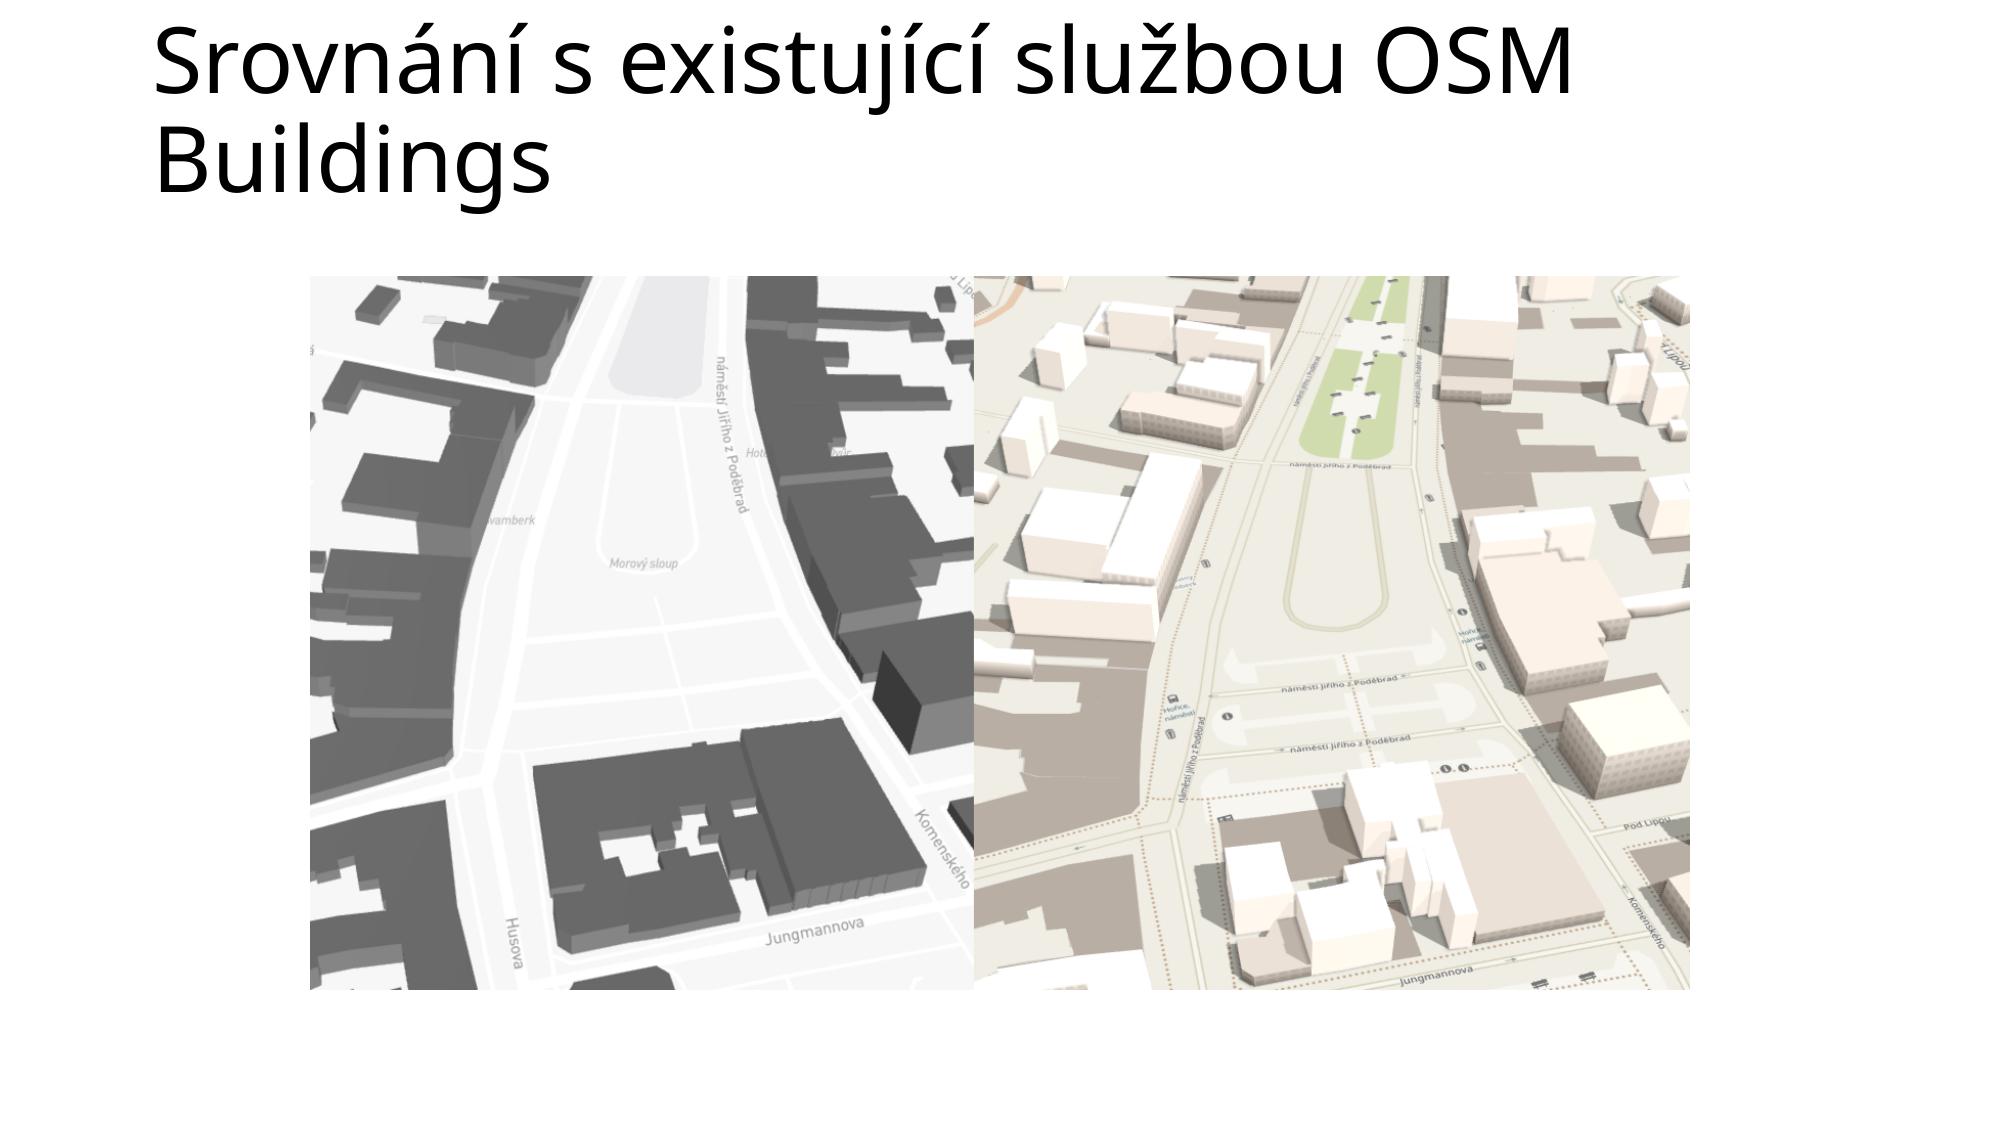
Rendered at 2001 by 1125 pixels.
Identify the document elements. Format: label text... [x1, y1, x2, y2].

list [309, 275, 1691, 991]
title Srovnání s existující službou OSM Buildings [137, 59, 1863, 278]
